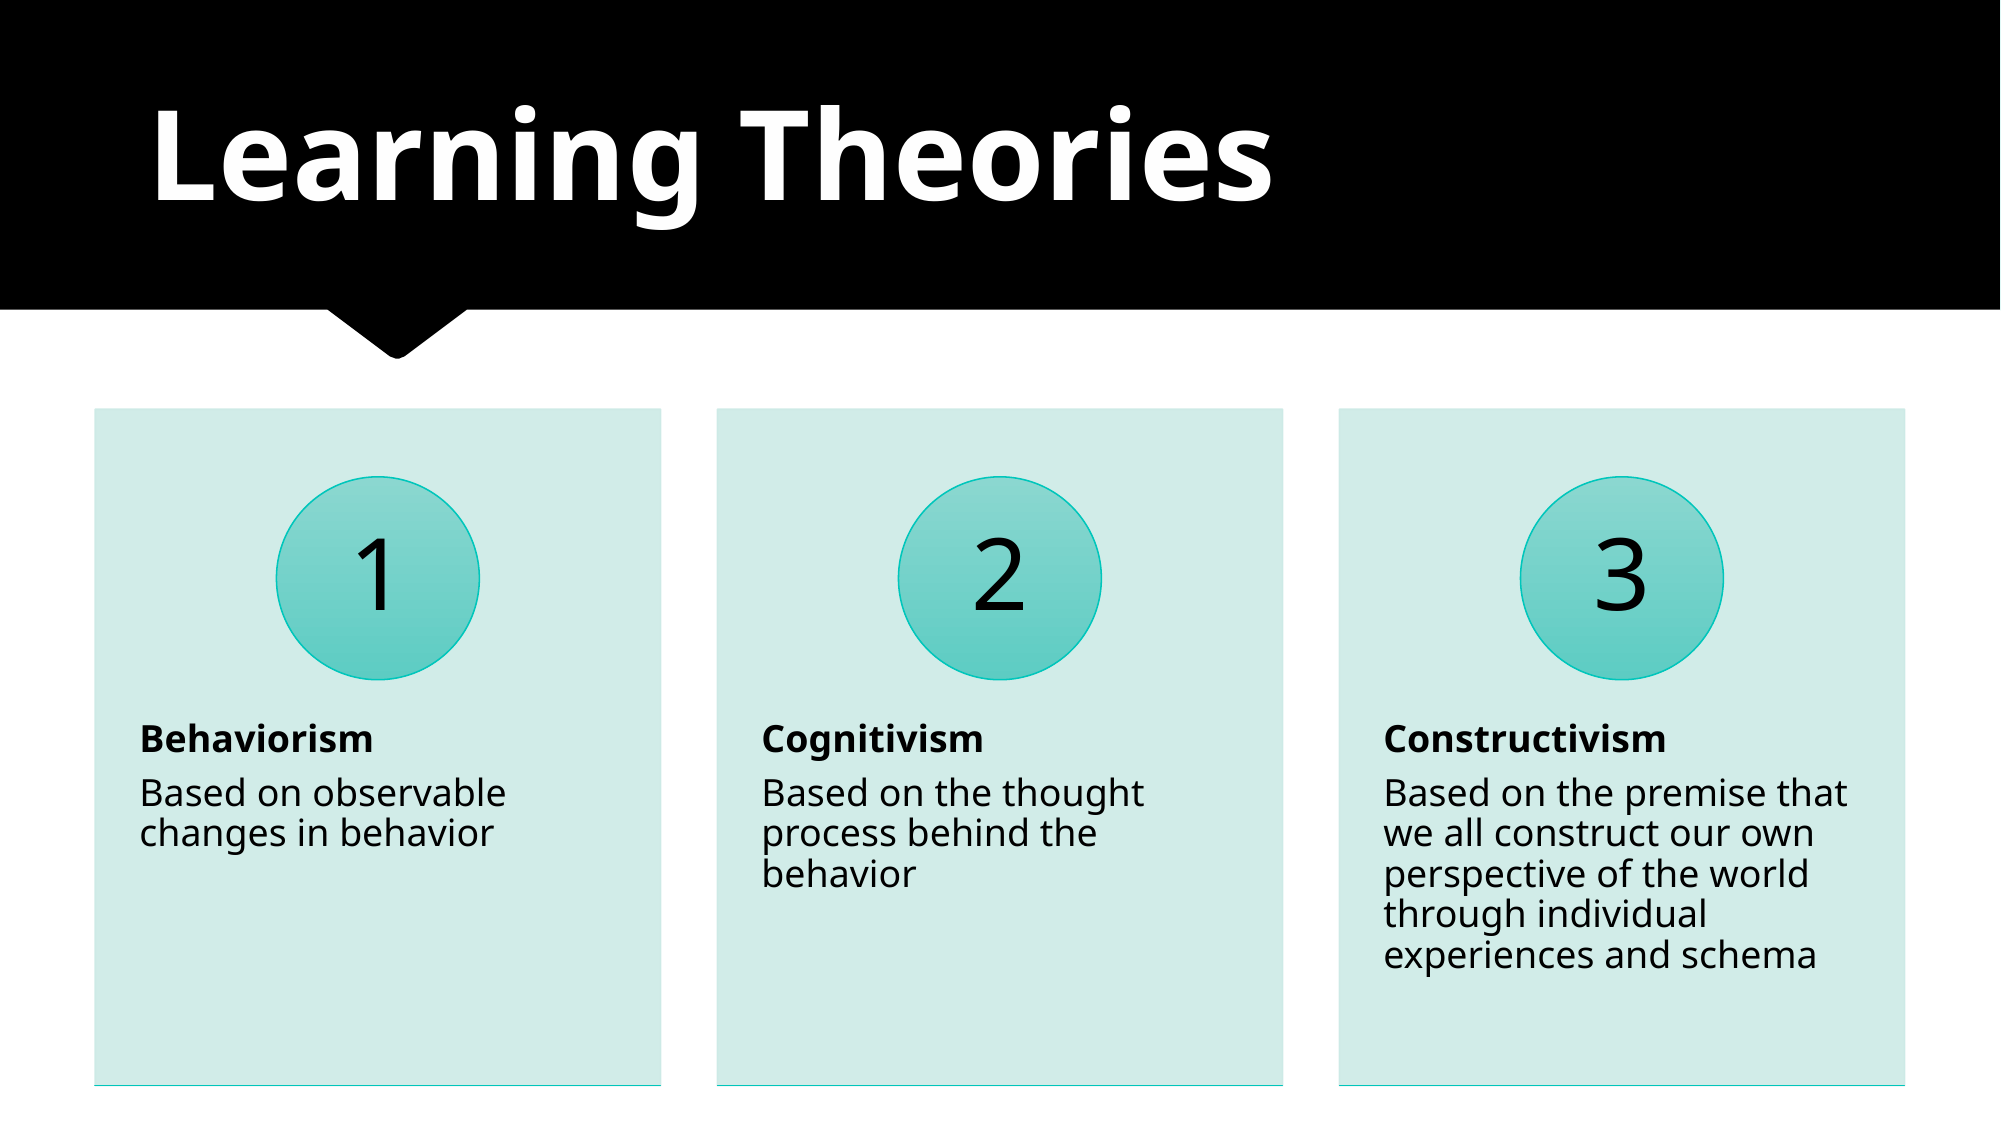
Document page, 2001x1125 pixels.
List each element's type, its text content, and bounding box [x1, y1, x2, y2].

text_box [0, 0, 2000, 360]
title Learning Theories [132, 73, 1868, 233]
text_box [94, 408, 1905, 1086]
text_box [0, 311, 2000, 1125]
